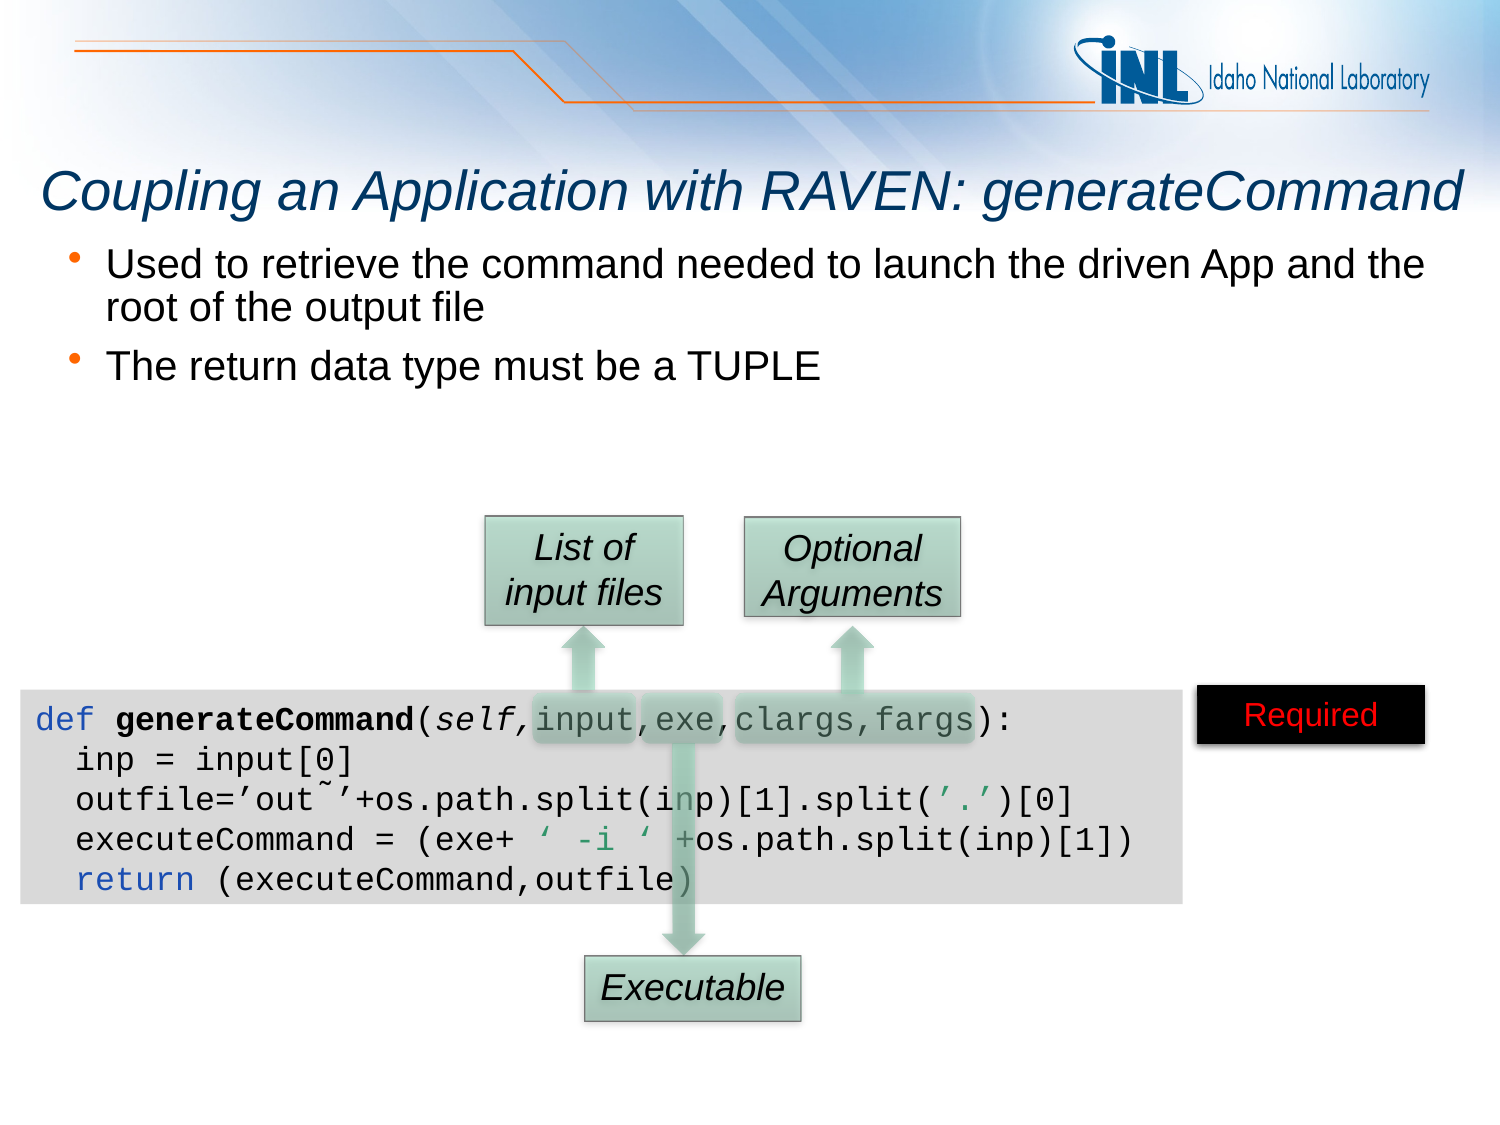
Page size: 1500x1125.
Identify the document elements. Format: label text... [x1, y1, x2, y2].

text_box def generateCommand(self,input,exe,clargs,fargs): inp = input[0] outfile=’out ̃’+os.path.split(inp)[1].split(’.’)[0] executeCommand = (exe+ ‘ -i ‘ +os.path.split(inp)[1]) return (executeCommand,outfile) [598, 689, 1183, 905]
text_box def generateCommand(self,input,exe,clargs,fargs): inp = input[0] outfile=’out ̃’+os.path.split(inp)[1].split(’.’)[0] executeCommand = (exe+ ‘ -i ‘ +os.path.split(inp)[1]) return (executeCommand,outfile) [20, 689, 667, 905]
text_box Required [1197, 685, 1425, 744]
text_box [641, 692, 724, 744]
text_box [561, 634, 606, 690]
picture [0, 0, 1500, 1125]
text_box Used to retrieve the command needed to launch the driven App and the root of the output file The return data type must be a TUPLE [67, 244, 1458, 404]
text_box [830, 626, 875, 690]
text_box [532, 692, 636, 744]
text_box List of input files [484, 515, 684, 626]
text_box [735, 692, 976, 744]
text_box [662, 753, 706, 953]
title Coupling an Application with RAVEN: generateCommand [20, 164, 1484, 225]
text_box Optional Arguments [743, 516, 962, 617]
text_box Executable [584, 955, 802, 1022]
